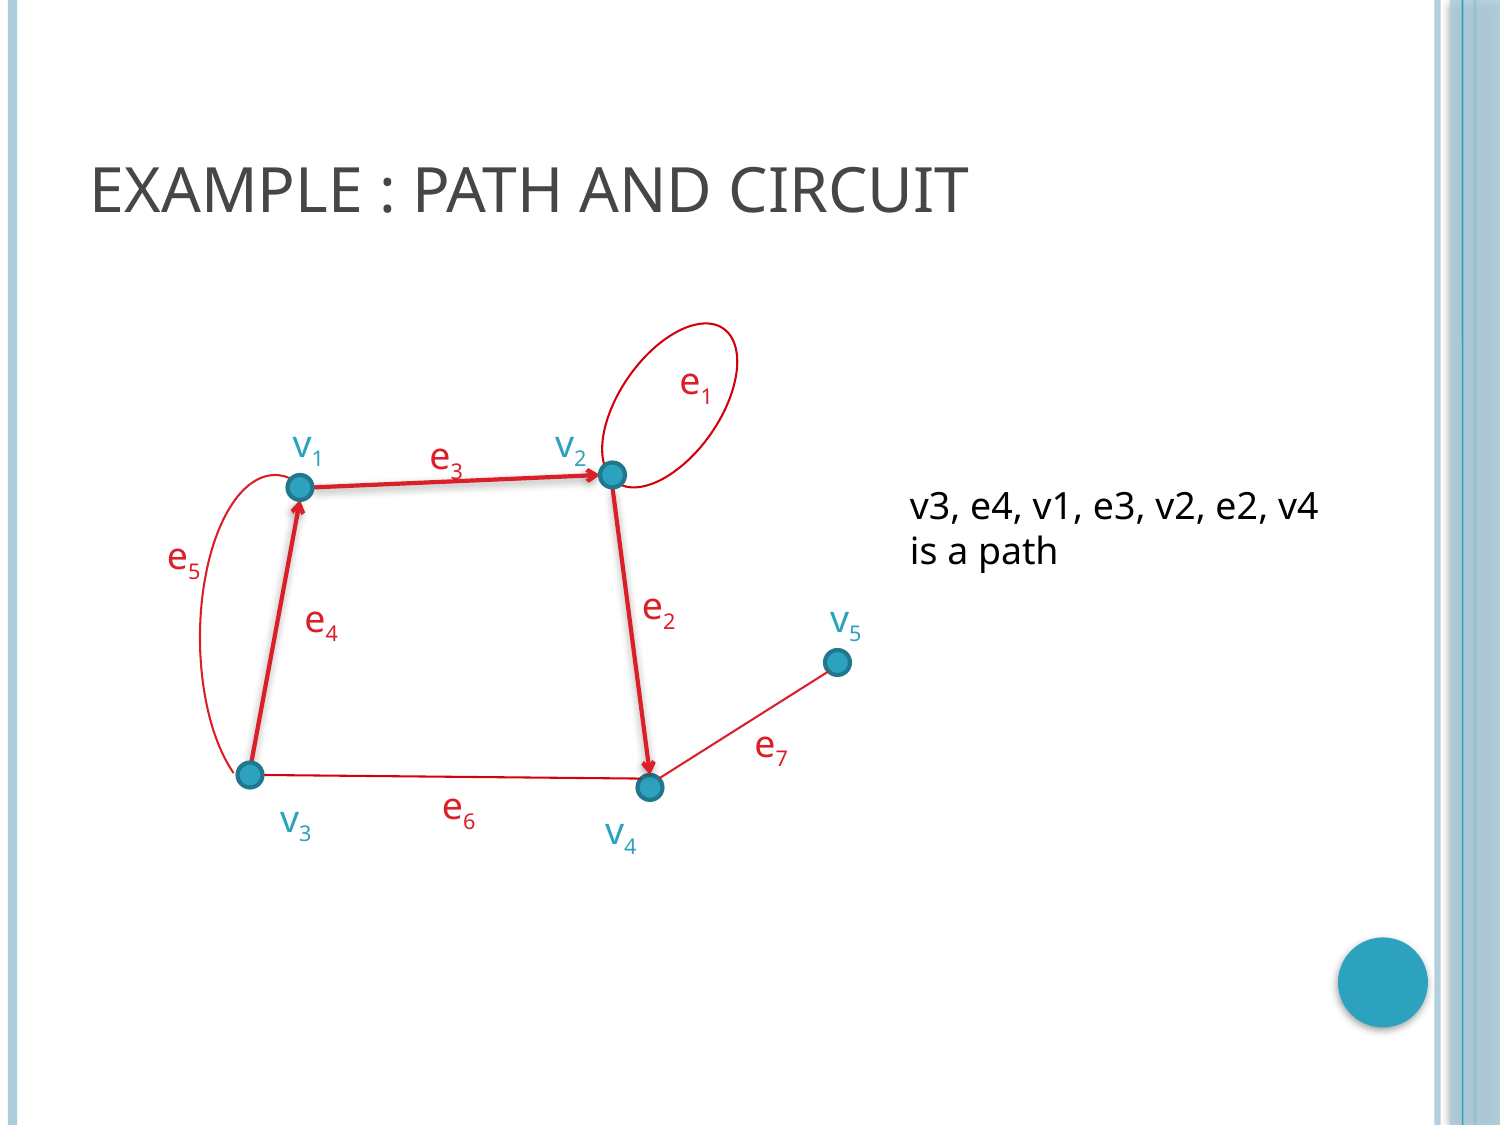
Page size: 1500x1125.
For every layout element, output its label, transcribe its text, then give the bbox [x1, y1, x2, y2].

text_box e1 [664, 349, 729, 416]
text_box e3 [414, 424, 479, 471]
text_box [285, 472, 312, 502]
text_box [625, 414, 723, 486]
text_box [249, 499, 301, 771]
text_box [235, 762, 260, 790]
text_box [611, 486, 651, 776]
text_box [198, 473, 287, 774]
text_box v1 [277, 412, 340, 479]
text_box [305, 498, 311, 513]
text_box [598, 460, 628, 488]
title Example : Path and Circuit [75, 45, 1300, 233]
text_box [635, 784, 665, 802]
text_box e6 [427, 789, 491, 841]
text_box v3 [265, 789, 327, 854]
text_box e2 [657, 574, 691, 641]
text_box v5 [815, 587, 877, 654]
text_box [261, 774, 642, 780]
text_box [658, 670, 830, 780]
text_box v2 [540, 412, 602, 471]
text_box v4 [590, 799, 652, 866]
text_box [602, 322, 739, 464]
text_box e4 [307, 587, 354, 654]
text_box e5 [152, 524, 216, 591]
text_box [311, 474, 601, 488]
text_box [822, 654, 853, 678]
text_box v3, e4, v1, e3, v2, e2, v4 is a path [895, 474, 1344, 580]
